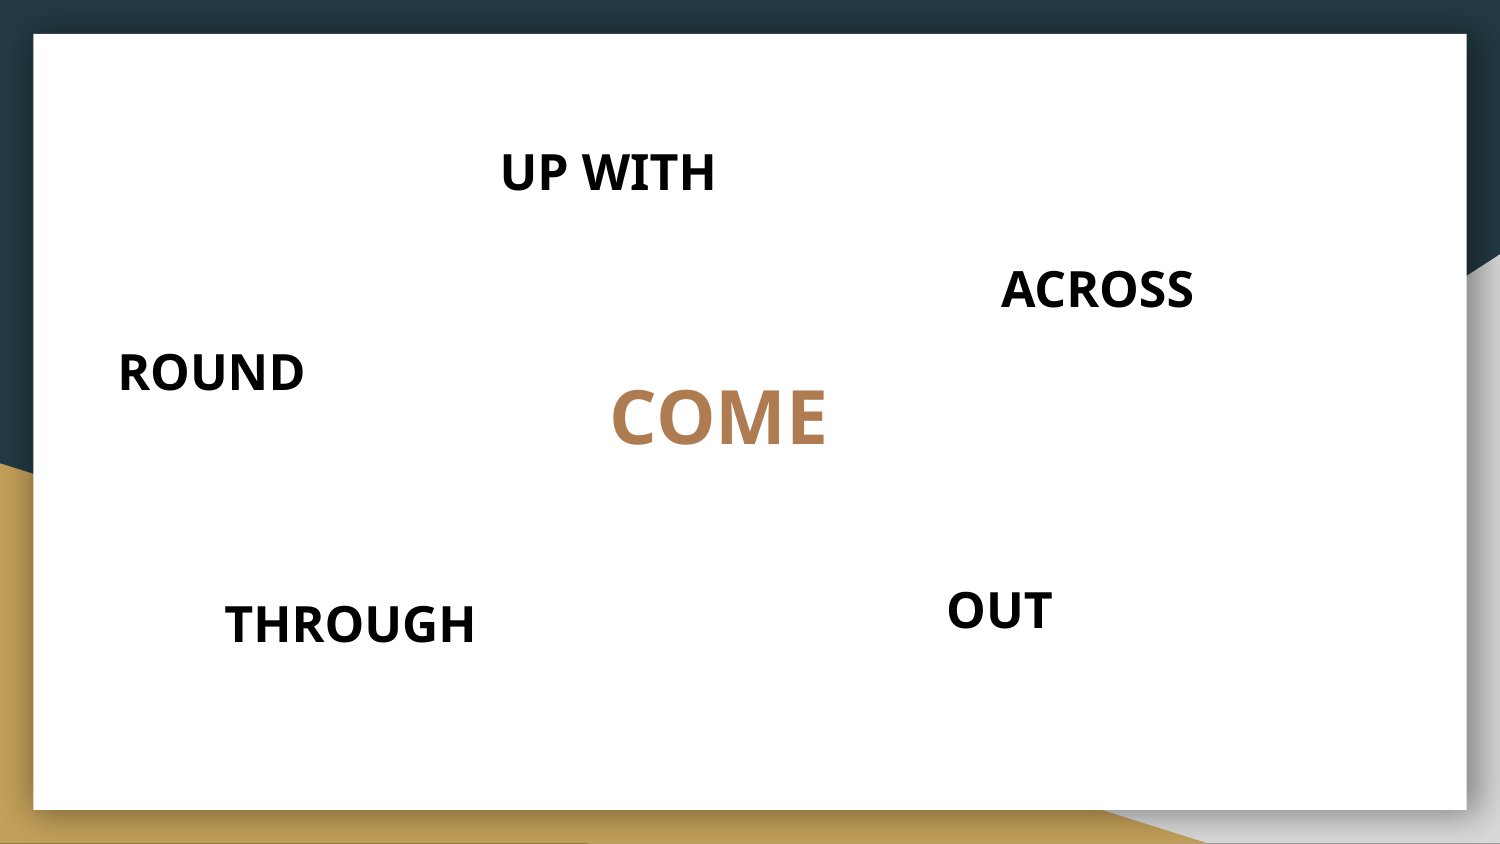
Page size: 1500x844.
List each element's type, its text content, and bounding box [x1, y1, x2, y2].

text_box ACROSS [986, 242, 1403, 359]
text_box OUT [931, 563, 1348, 681]
title COME [594, 354, 857, 490]
text_box THROUGH [209, 577, 626, 694]
text_box ROUND [102, 325, 519, 443]
text_box UP WITH [484, 125, 902, 243]
